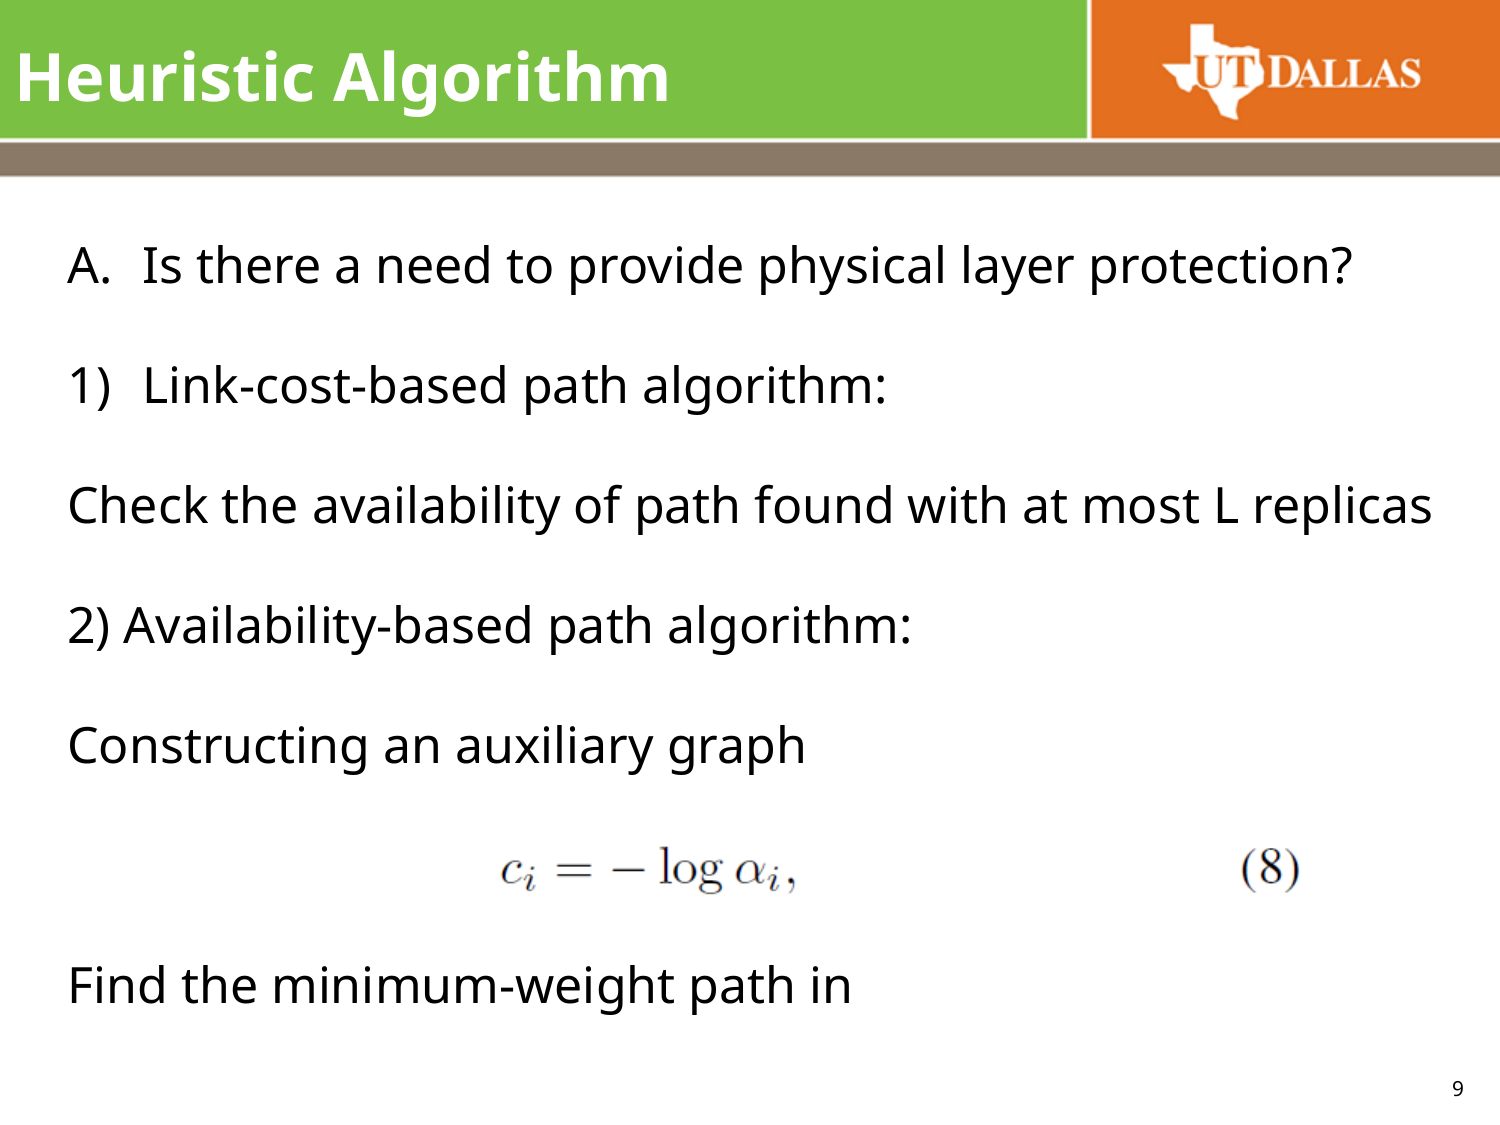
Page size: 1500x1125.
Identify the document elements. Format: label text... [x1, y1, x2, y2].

picture [39, 815, 1347, 909]
text_box [0, 188, 1448, 1125]
slide_number 9 [1448, 1051, 1479, 1112]
picture [0, 0, 1500, 1125]
title Heuristic Algorithm [0, 12, 1088, 138]
